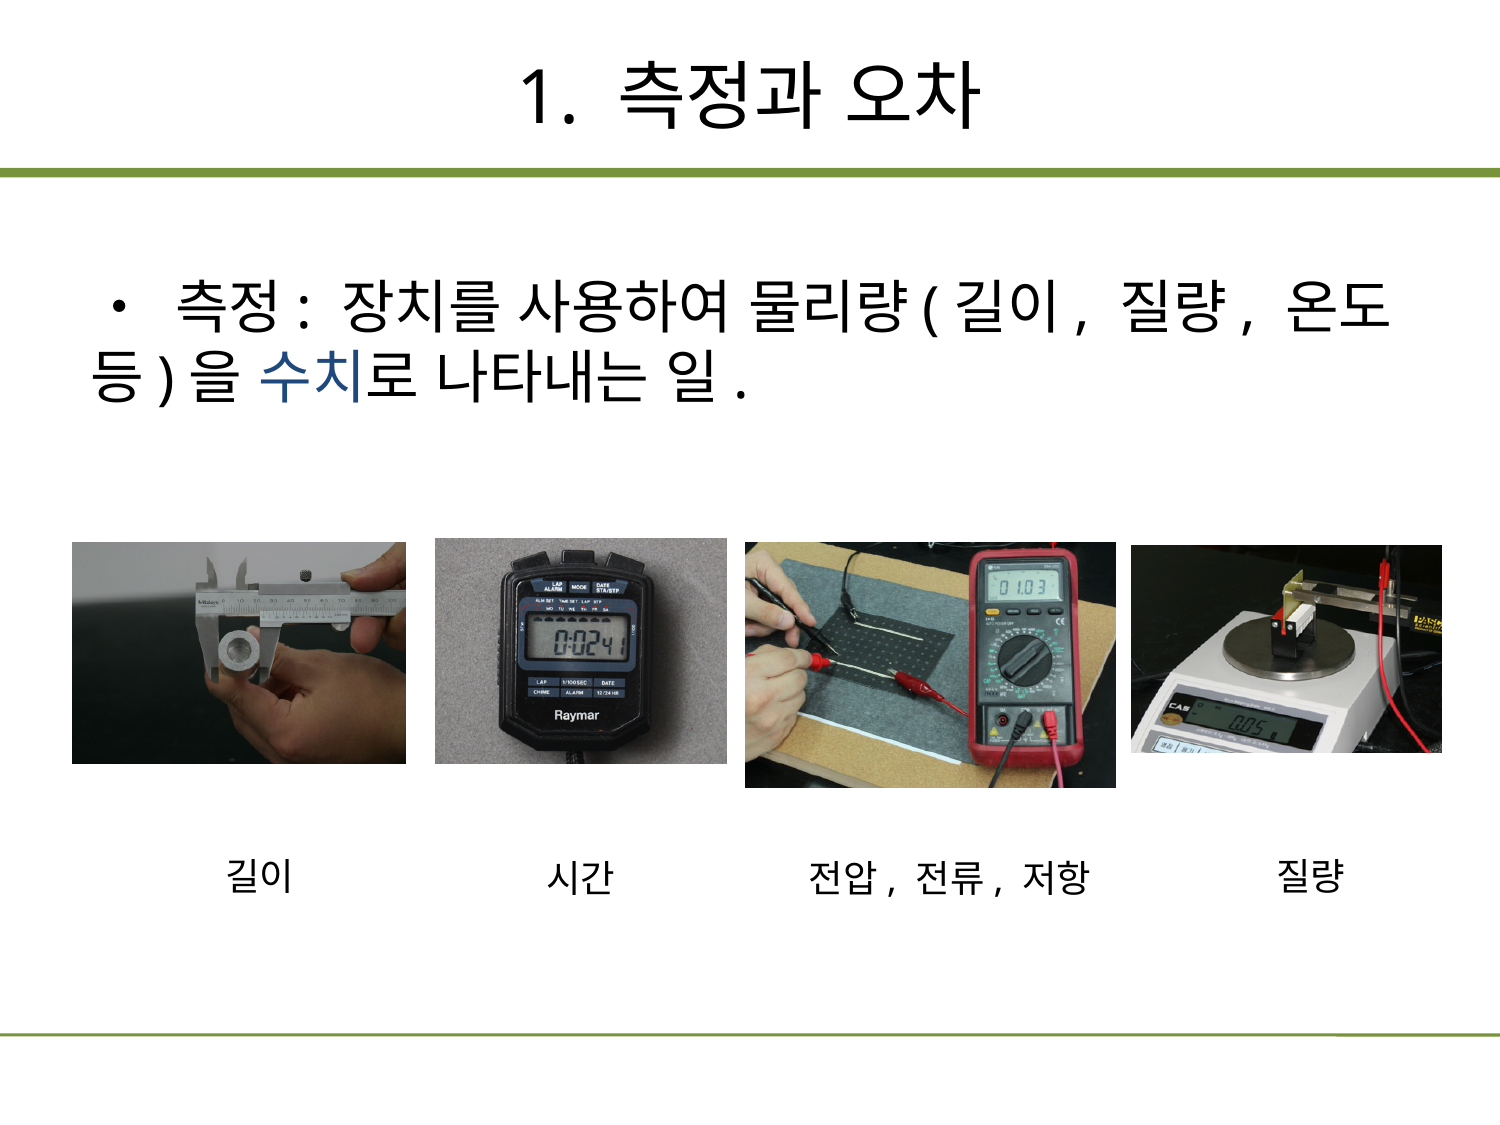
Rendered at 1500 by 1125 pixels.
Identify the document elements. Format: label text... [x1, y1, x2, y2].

text_box 길이 [210, 845, 309, 906]
picture [435, 538, 727, 764]
text_box 질량 [1261, 845, 1361, 906]
picture [1131, 545, 1442, 753]
picture [745, 541, 1116, 789]
text_box • 측정: 장치를 사용하여 물리량(길이, 질량, 온도 등)을 수치로 나타내는 일. [74, 262, 1425, 1005]
text_box 전압, 전류, 저항 [794, 847, 1106, 908]
text_box 시간 [531, 847, 631, 908]
title 1. 측정과 오차 [75, 17, 1425, 171]
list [72, 541, 406, 765]
